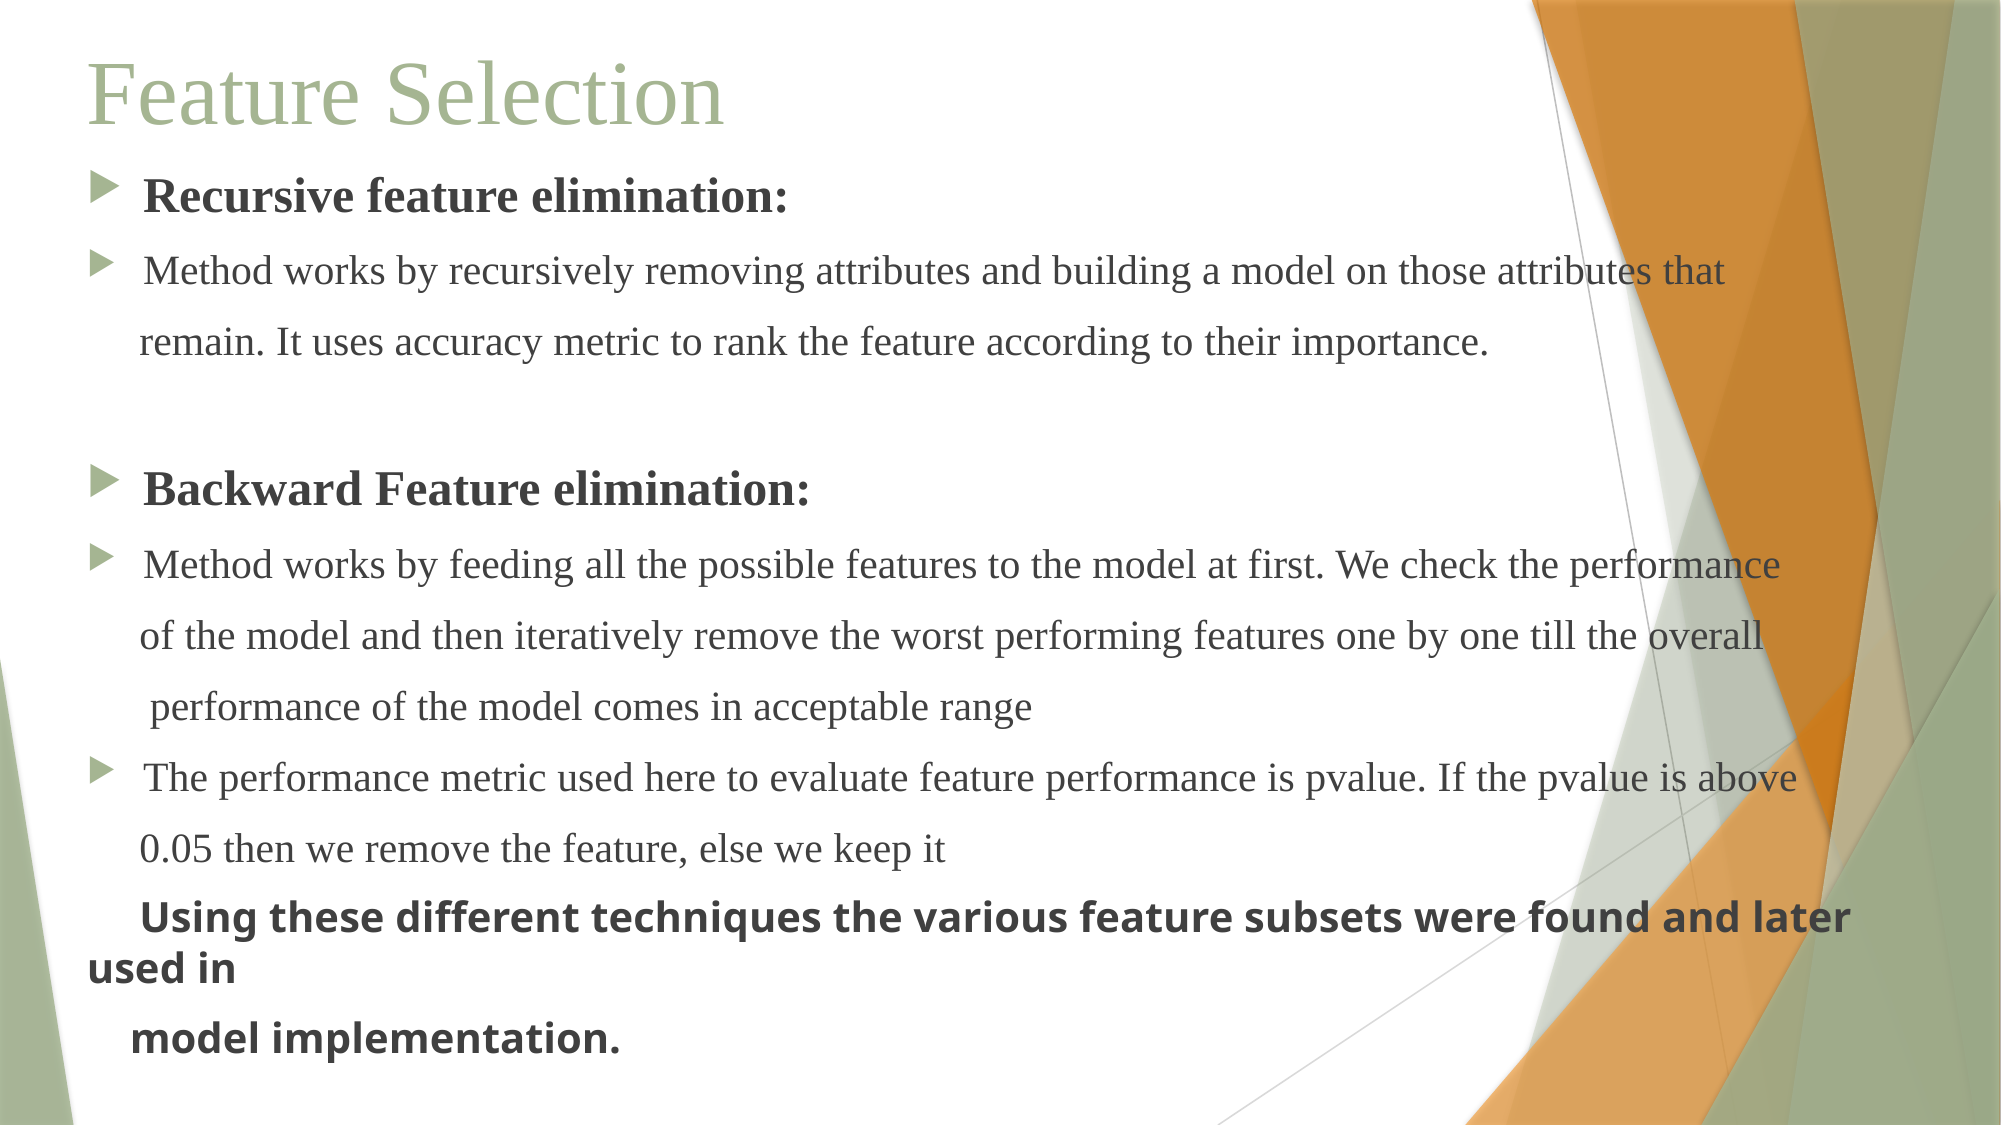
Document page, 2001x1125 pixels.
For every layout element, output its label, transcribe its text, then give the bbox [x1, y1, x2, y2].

title Feature Selection [71, 24, 1863, 120]
list Recursive feature elimination: Method works by recursively removing attributes and building a model on those attributes that remain. It uses accuracy metric to rank the feature according to their importance. Backward Feature elimination: Method works by feeding all the possible features to the model at first. We check the performance of the model and then iteratively remove the worst performing features one by one till the overall performance of the model comes in acceptable range The performance metric used here to evaluate feature performance is pvalue. If the pvalue is above 0.05 then we remove the feature, else we keep it Using these different techniques the various feature subsets were found and later used in model implementation. [71, 154, 1935, 1100]
